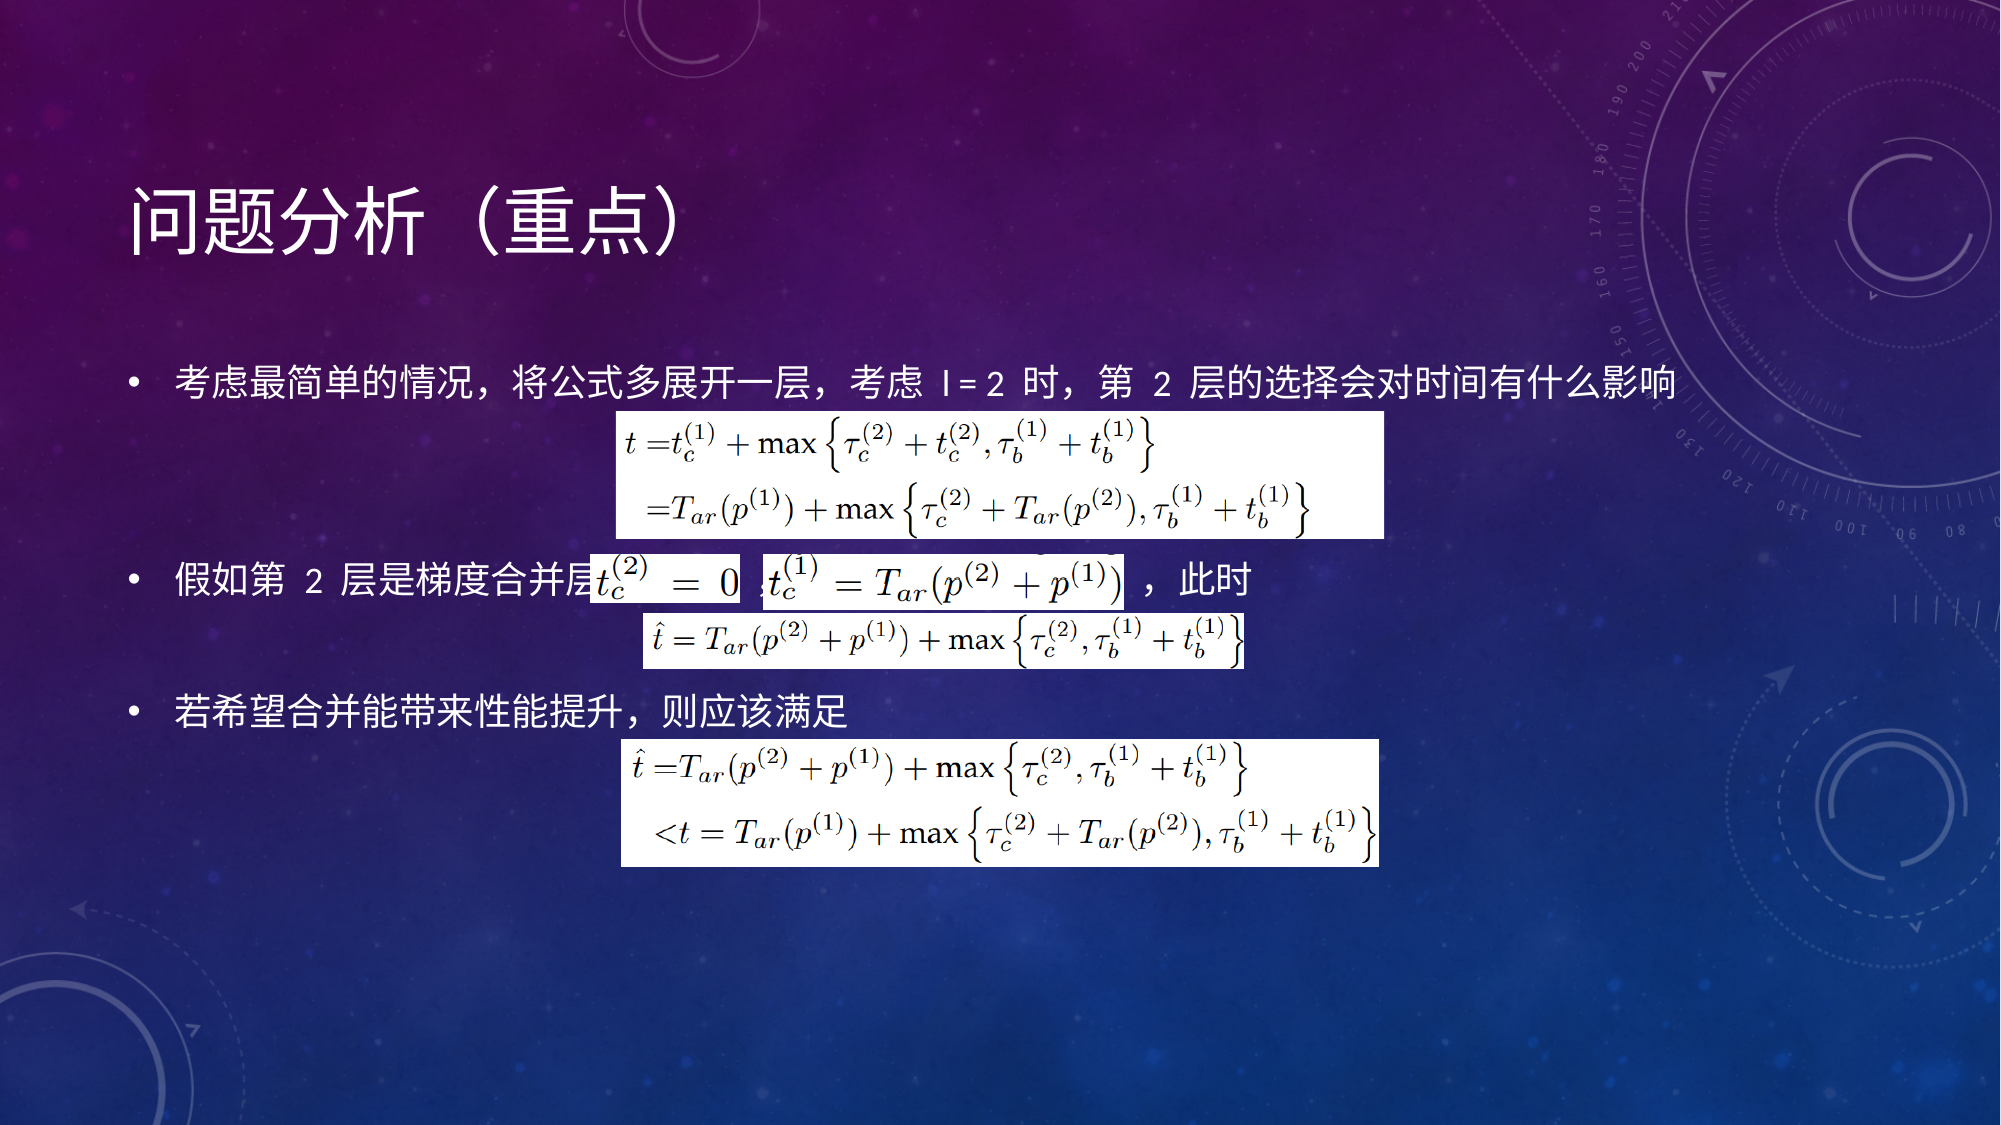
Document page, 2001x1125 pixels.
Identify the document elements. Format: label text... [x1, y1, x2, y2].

title 问题分析（重点） [112, 99, 1775, 339]
picture [0, 0, 2001, 1125]
list 考虑最简单的情况，将公式多展开一层，考虑 l = 2 时，第 2 层的选择会对时间有什么影响 假如第 2 层是梯度合并层 ， ，此时 若希望合并能带来性能提升，则应该满足 [112, 351, 1775, 950]
